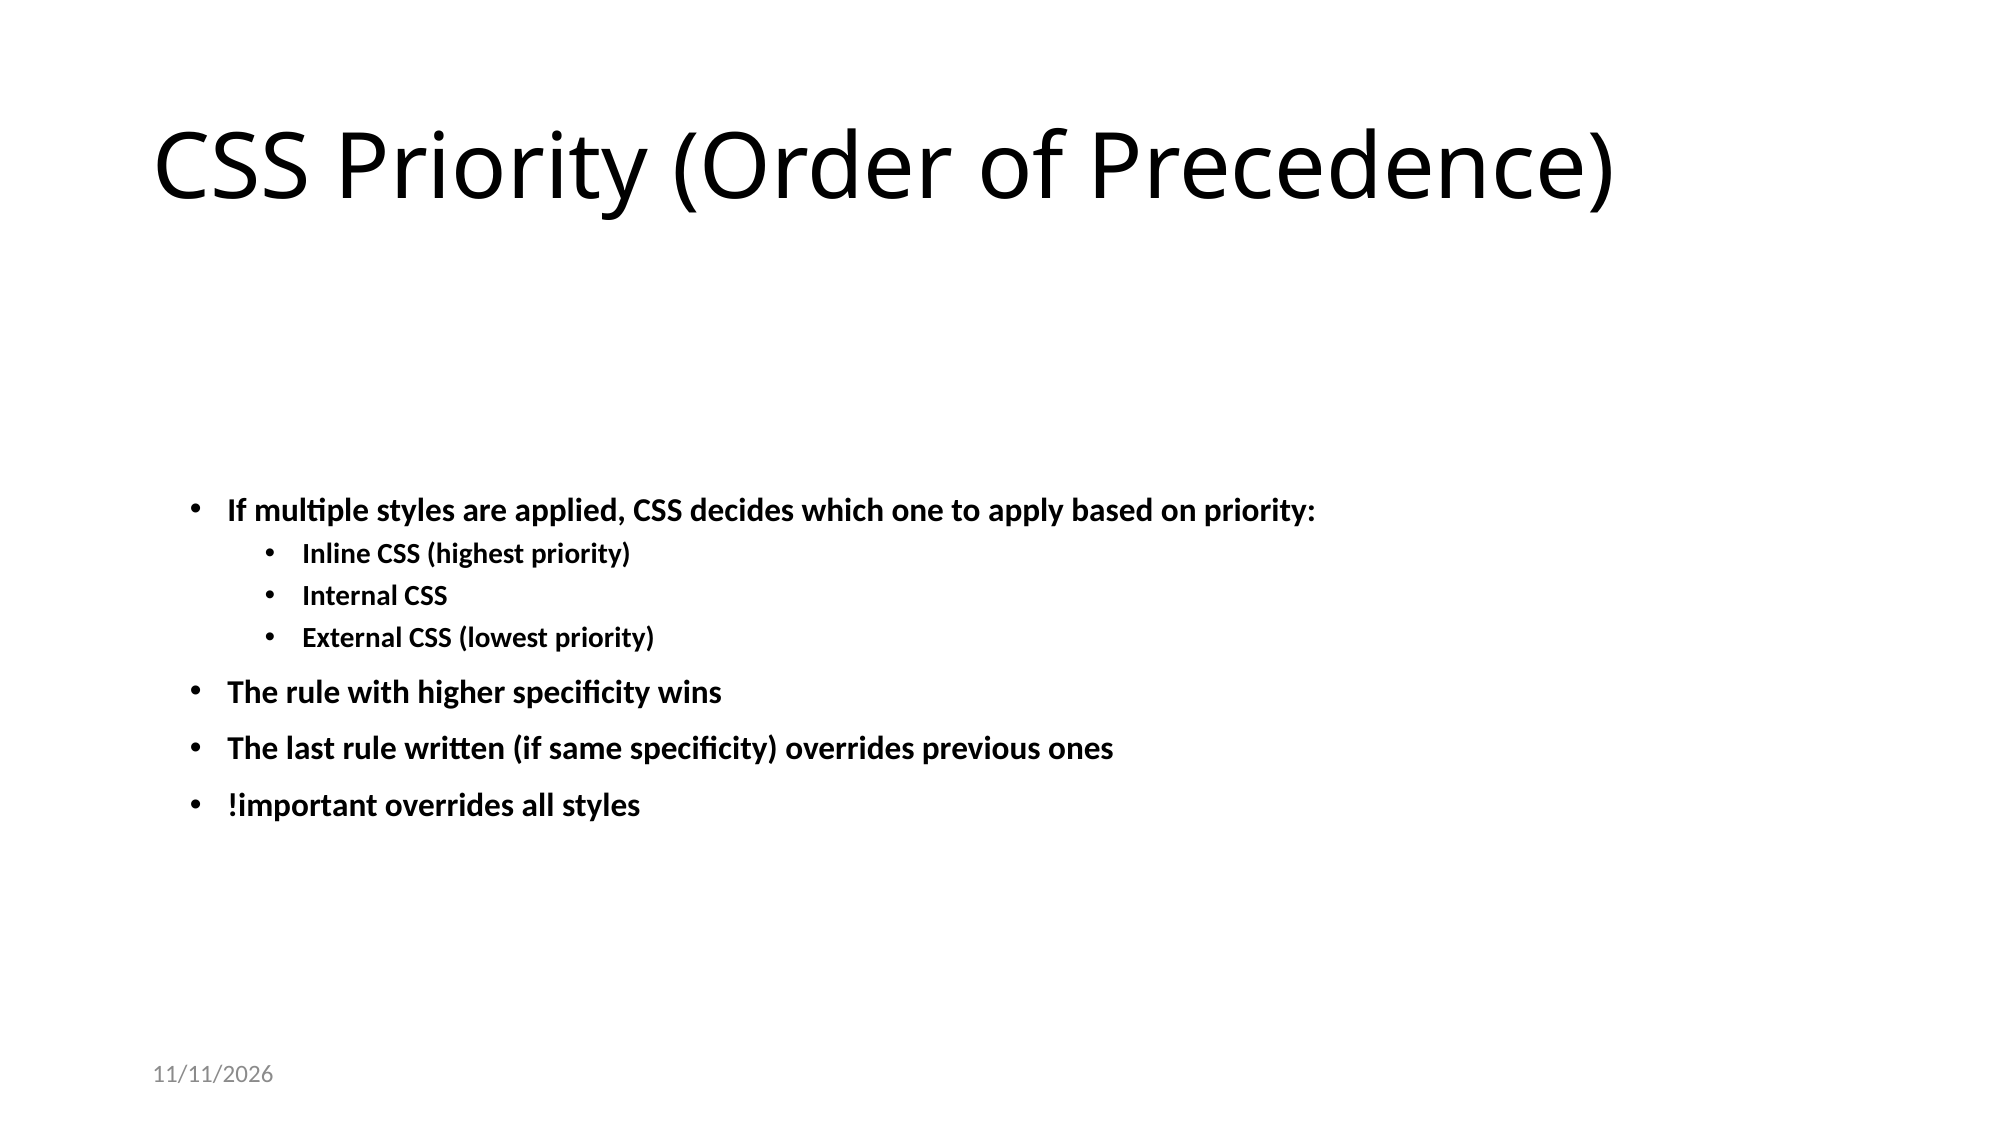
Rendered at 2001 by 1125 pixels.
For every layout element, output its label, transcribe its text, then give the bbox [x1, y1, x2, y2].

list If multiple styles are applied, CSS decides which one to apply based on priority: Inline CSS (highest priority) Internal CSS External CSS (lowest priority) The rule with higher specificity wins The last rule written (if same specificity) overrides previous ones !important overrides all styles [174, 354, 1729, 1008]
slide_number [137, 1042, 588, 1103]
title CSS Priority (Order of Precedence) [137, 59, 1863, 278]
